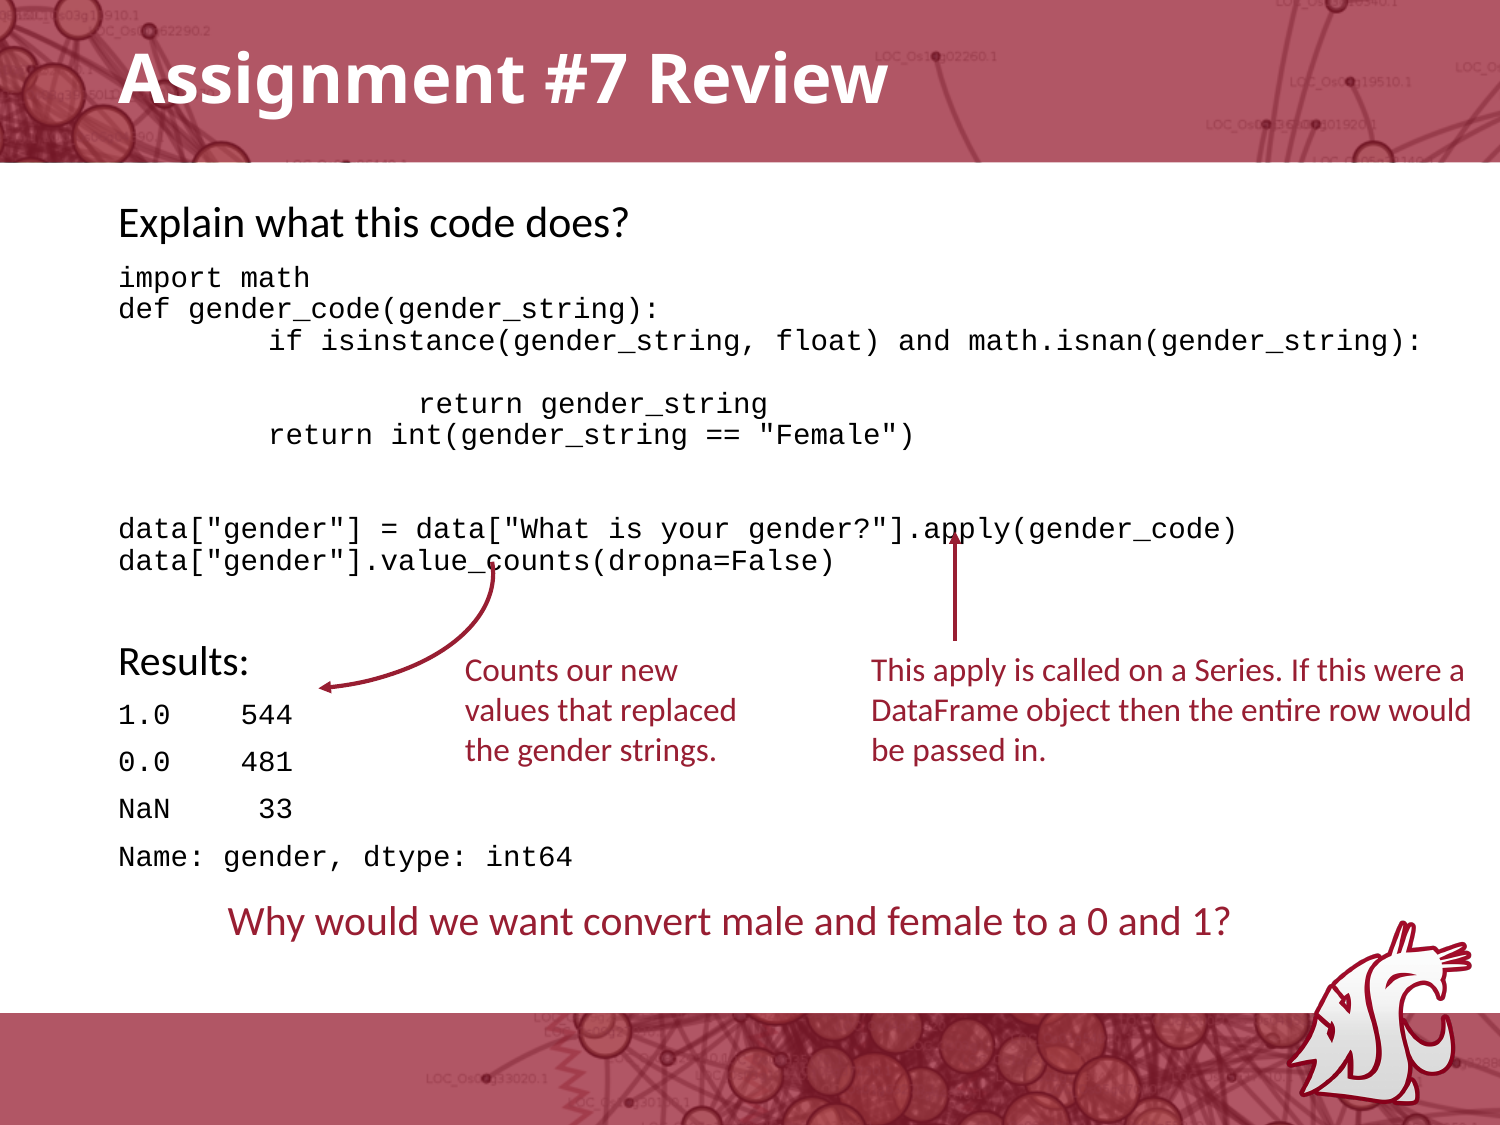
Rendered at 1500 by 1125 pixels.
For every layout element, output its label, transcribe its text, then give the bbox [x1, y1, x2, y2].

text_box Counts our new values that replaced the gender strings. [450, 640, 763, 776]
title Assignment #7 Review [103, 0, 1397, 163]
text_box [290, 561, 494, 694]
picture [1252, 886, 1500, 1125]
list Explain what this code does? import math def gender_code(gender_string): if isinstance(gender_string, float) and math.isnan(gender_string): return gender_string return int(gender_string == "Female") data["gender"] = data["What is your gender?"].apply(gender_code) data["gender"].value_counts(dropna=False) Results: 1.0 544 0.0 481 NaN 33 Name: gender, dtype: int64 [103, 191, 1449, 1014]
text_box Why would we want convert male and female to a 0 and 1? [212, 886, 1287, 952]
text_box This apply is called on a Series. If this were a DataFrame object then the entire row would be passed in. [856, 640, 1500, 776]
